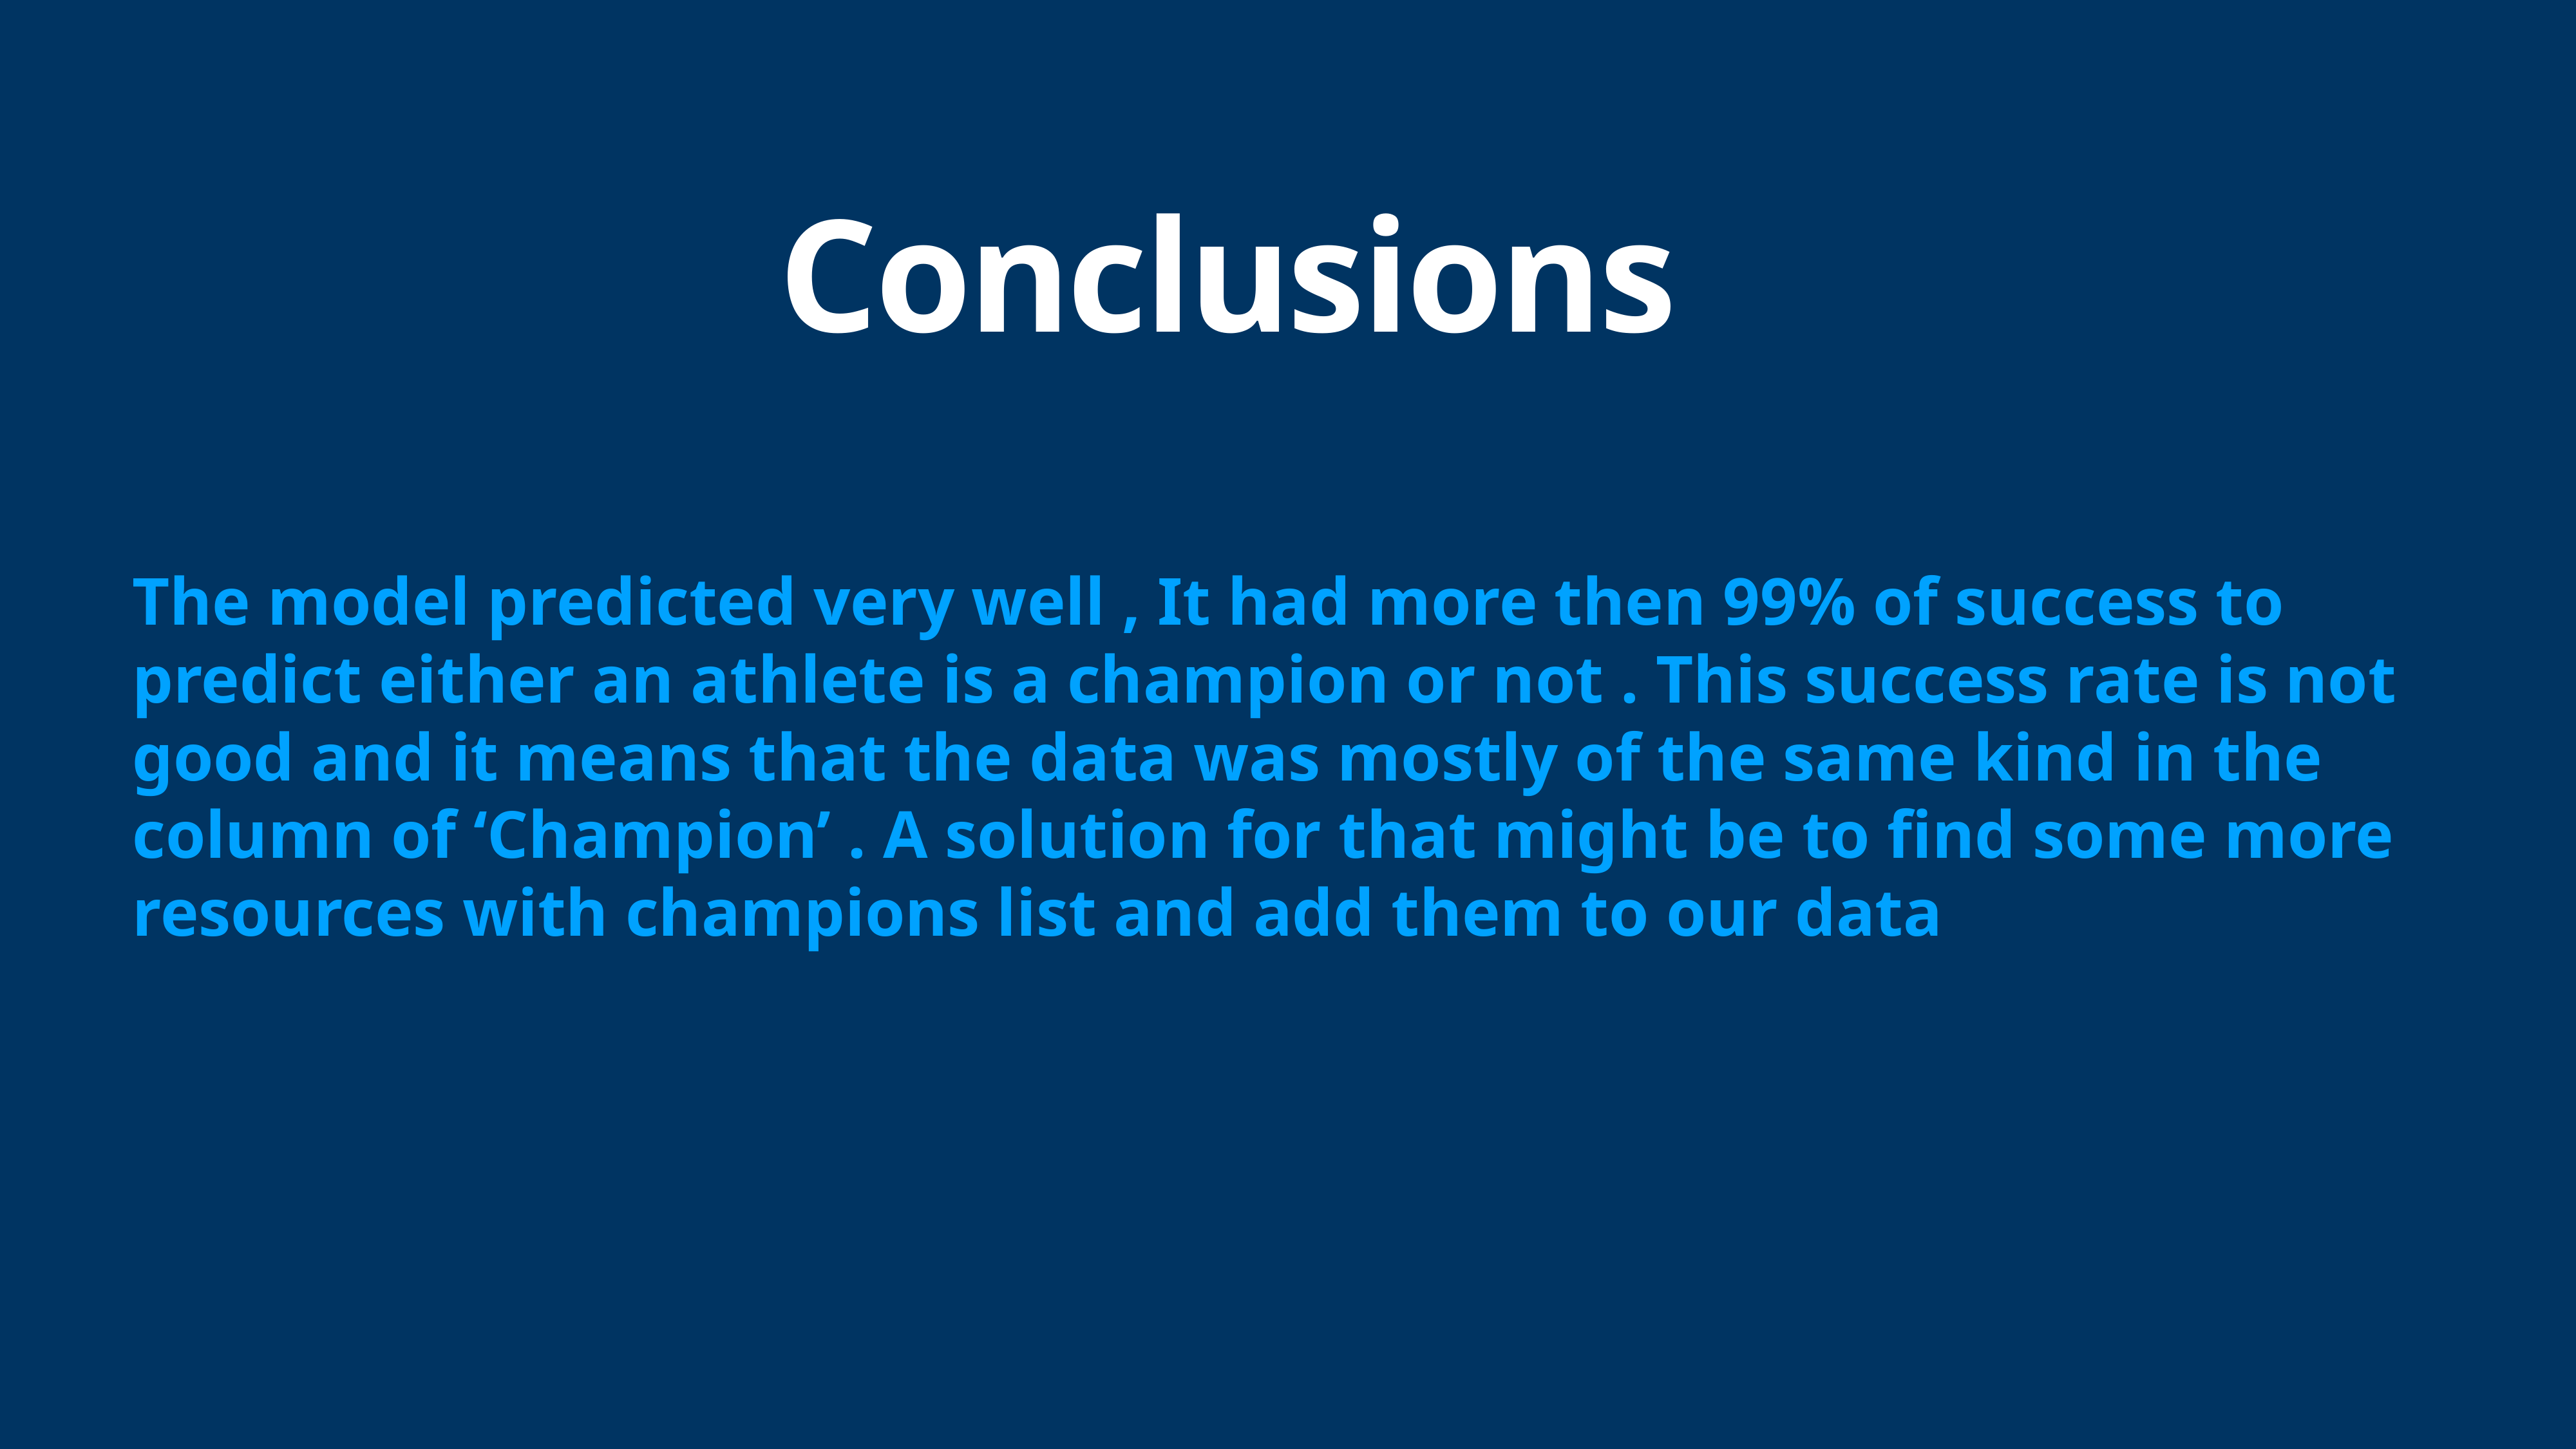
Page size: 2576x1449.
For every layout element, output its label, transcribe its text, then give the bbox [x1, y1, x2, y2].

title Conclusions [67, 137, 2389, 368]
subtitle The model predicted very well , It had more then 99% of success to predict either an athlete is a champion or not . This success rate is not good and it means that the data was mostly of the same kind in the column of ‘Champion’ . A solution for that might be to find some more resources with champions list and add them to our data [126, 554, 2450, 963]
